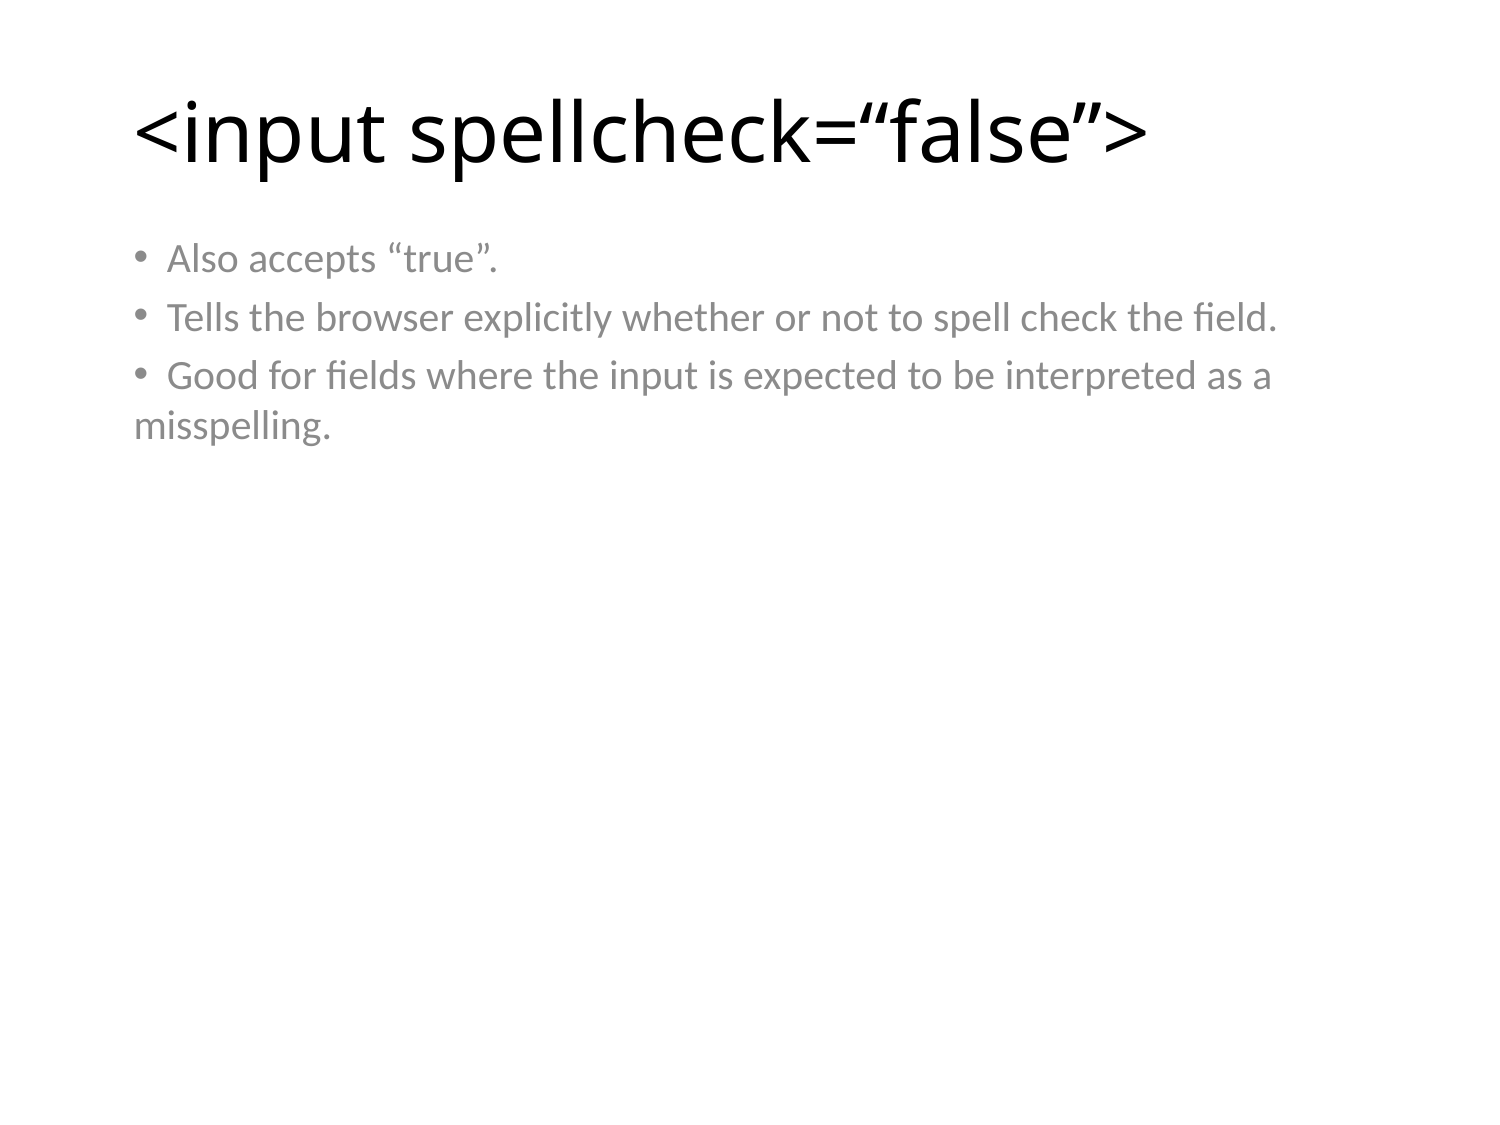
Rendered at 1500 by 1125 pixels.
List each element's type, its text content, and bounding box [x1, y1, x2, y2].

title <input spellcheck=“false”> [118, 71, 1394, 223]
list Also accepts “true”. Tells the browser explicitly whether or not to spell check the field. Good for fields where the input is expected to be interpreted as a misspelling. [118, 223, 1394, 723]
